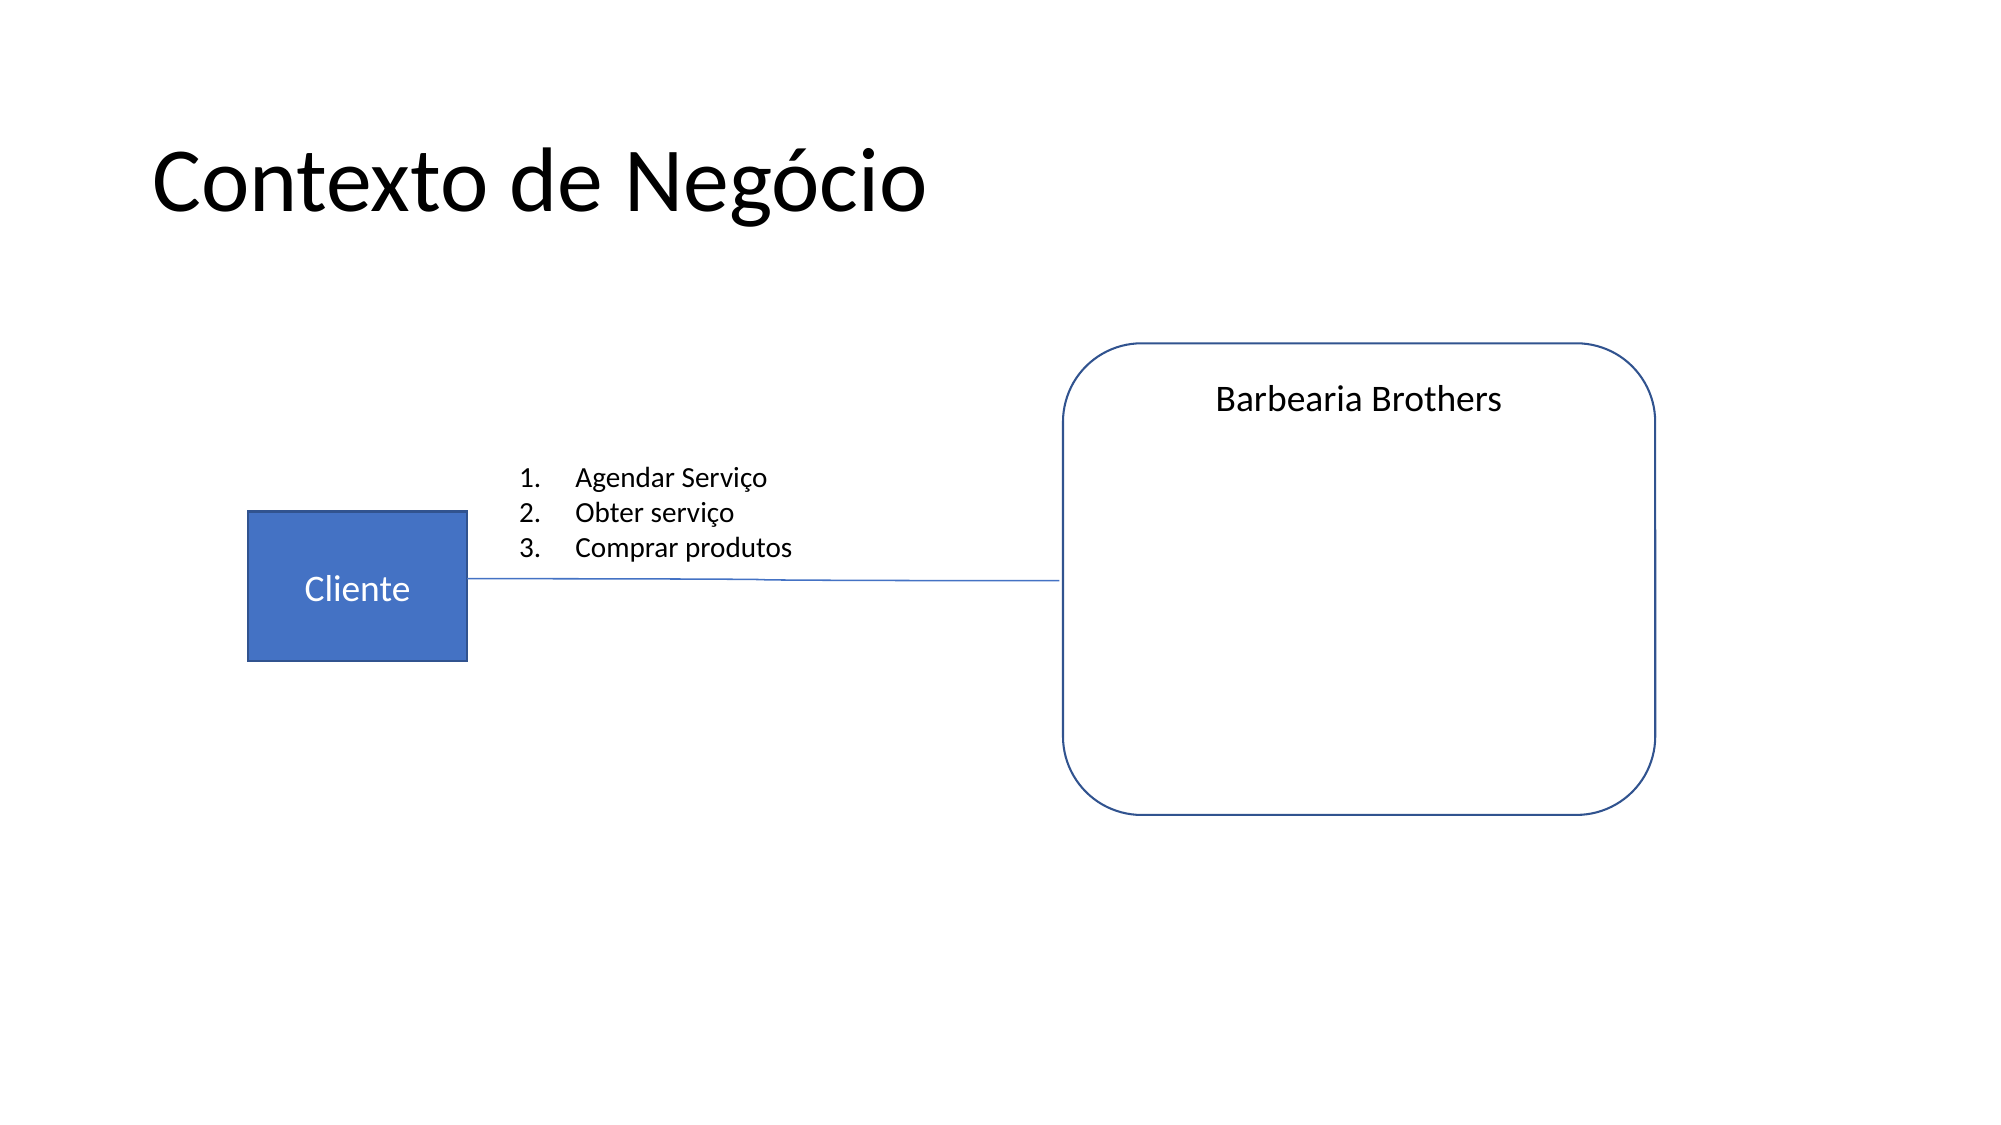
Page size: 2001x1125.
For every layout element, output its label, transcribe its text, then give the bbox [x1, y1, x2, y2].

text_box Cliente [248, 511, 468, 662]
text_box Contexto de Negócio [137, 72, 1863, 291]
text_box Barbearia Brothers [1062, 343, 1656, 815]
text_box Agendar Serviço Obter serviço Comprar produtos [504, 451, 1026, 581]
